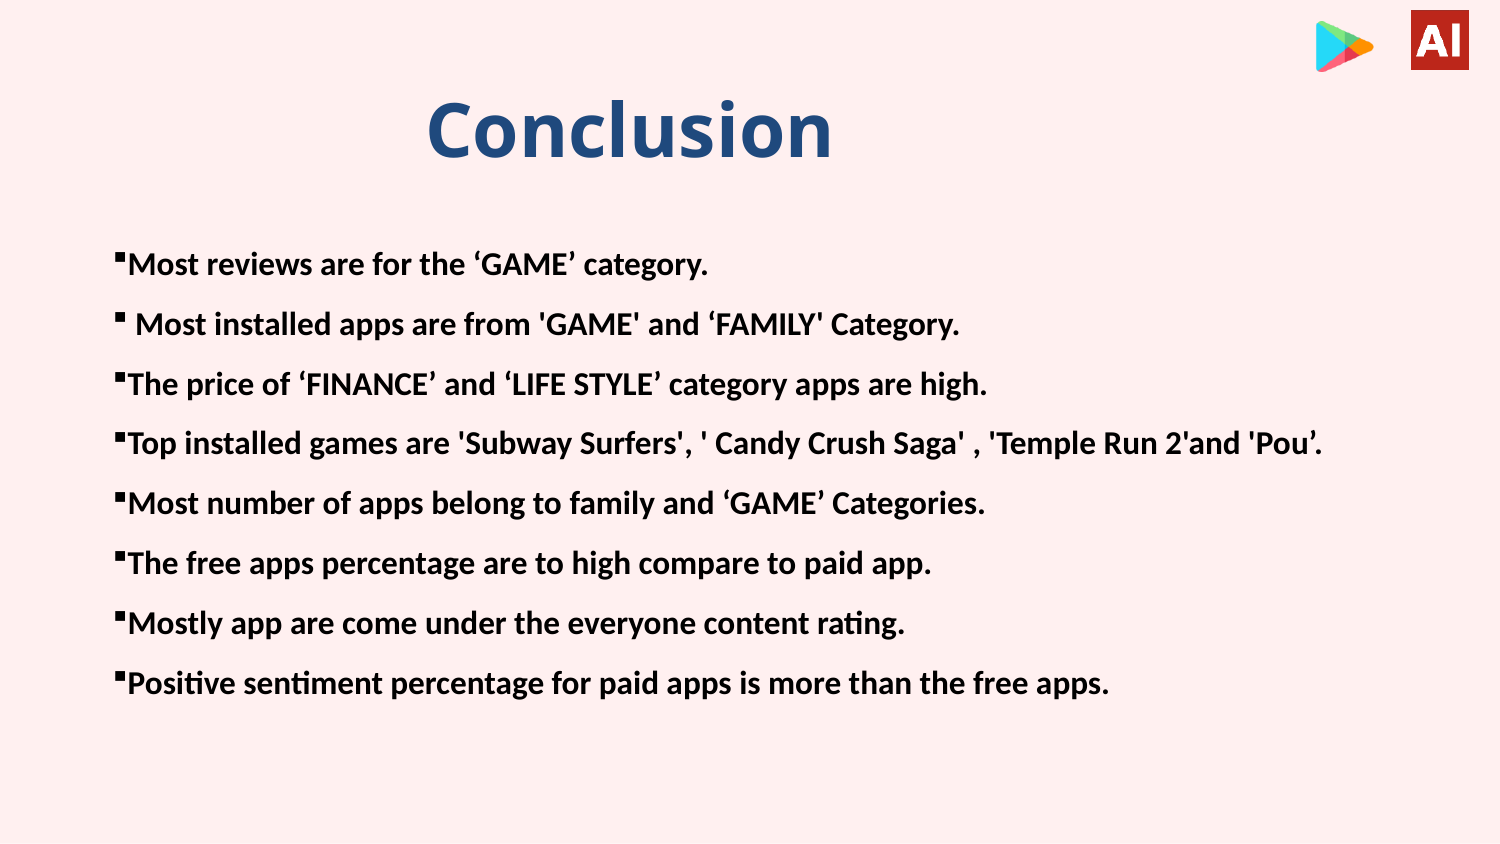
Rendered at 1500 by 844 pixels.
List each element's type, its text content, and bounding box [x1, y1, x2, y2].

list Most reviews are for the ‘GAME’ category. Most installed apps are from 'GAME' and ‘FAMILY' Category. The price of ‘FINANCE’ and ‘LIFE STYLE’ category apps are high. Top installed games are 'Subway Surfers', ' Candy Crush Saga' , 'Temple Run 2'and 'Pou’. Most number of apps belong to family and ‘GAME’ Categories. The free apps percentage are to high compare to paid app. Mostly app are come under the everyone content rating. Positive sentiment percentage for paid apps is more than the free apps. [112, 221, 1435, 761]
picture [1411, 10, 1469, 70]
picture [1312, 21, 1377, 73]
title Conclusion [425, 82, 1038, 174]
